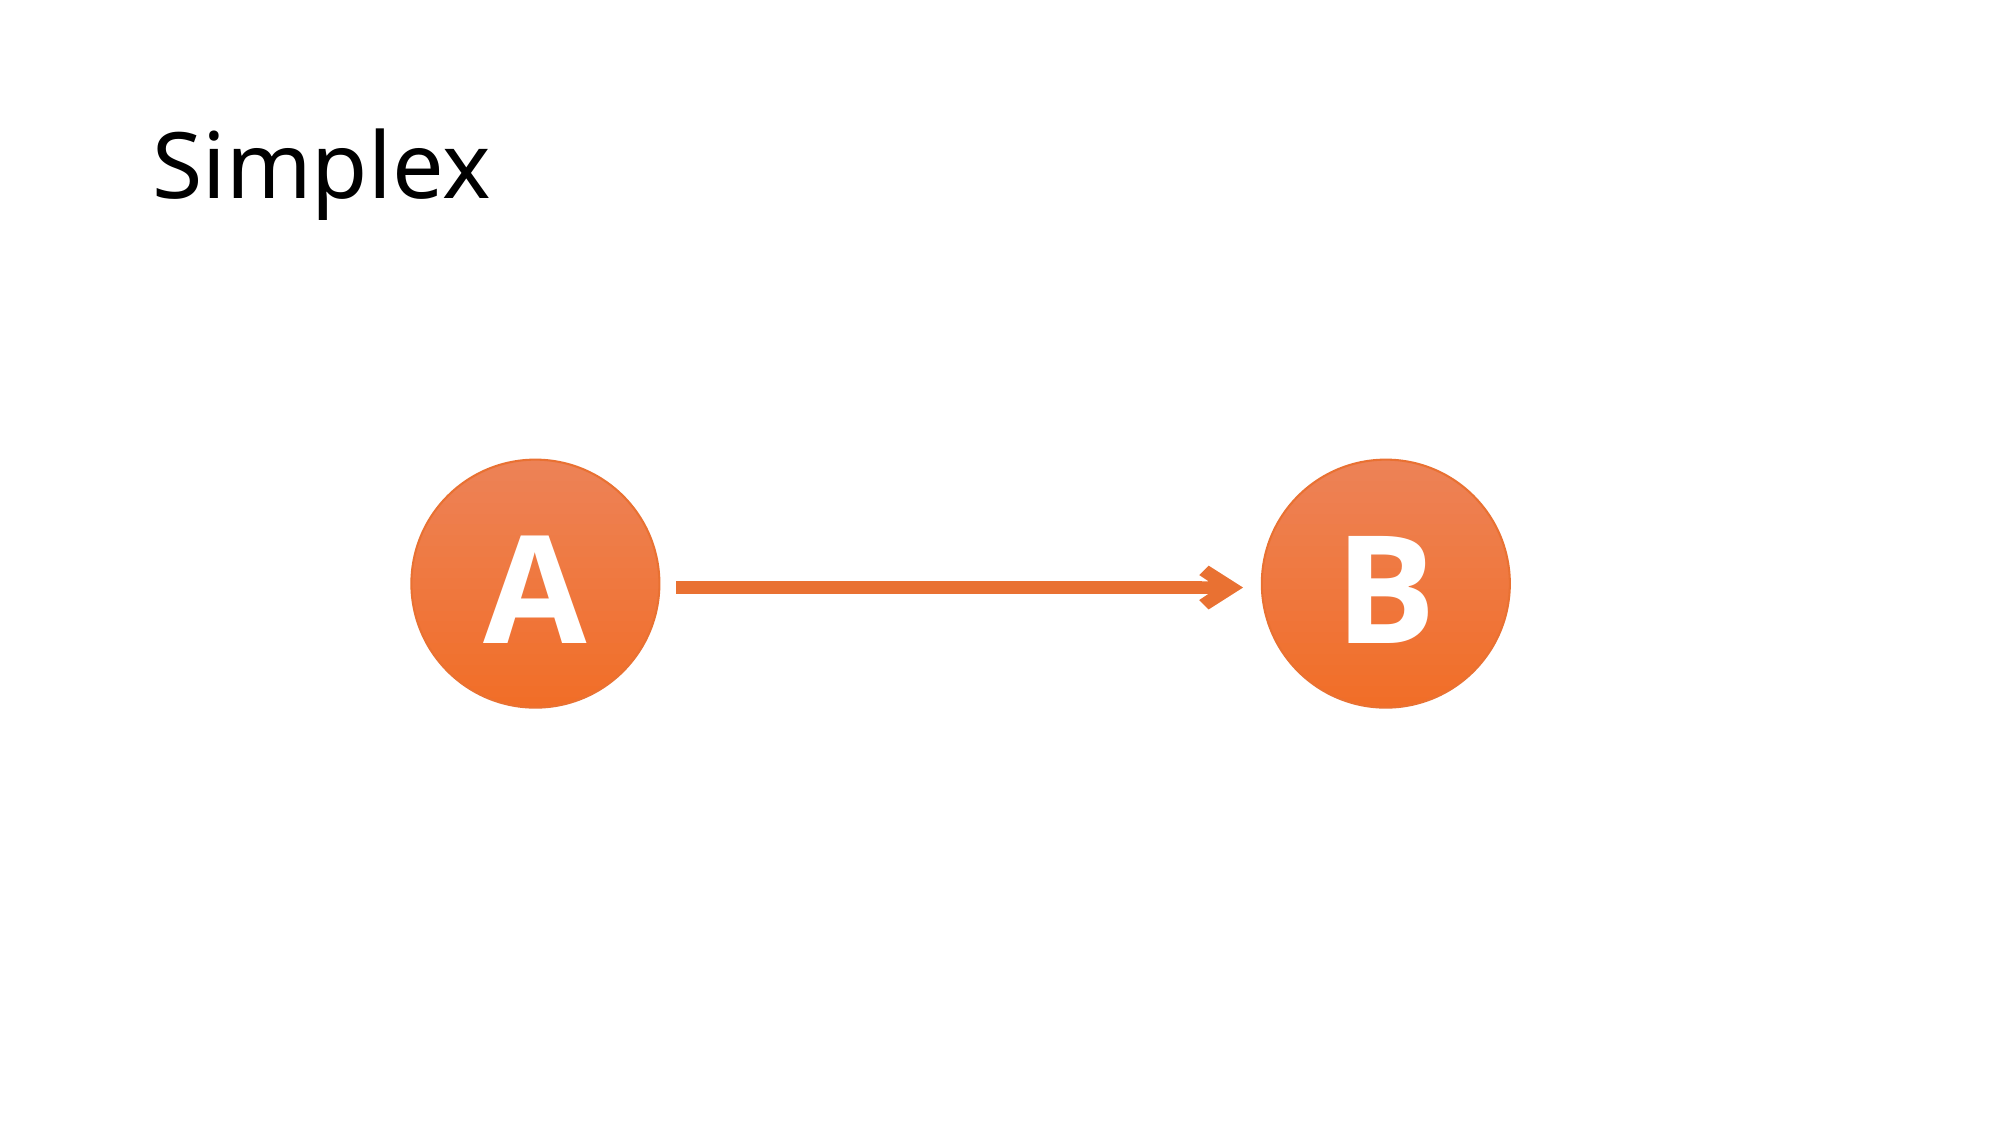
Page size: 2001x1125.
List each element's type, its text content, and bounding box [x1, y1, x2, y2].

text_box A [410, 458, 661, 709]
text_box B [1260, 458, 1511, 709]
title Simplex [137, 59, 1863, 278]
